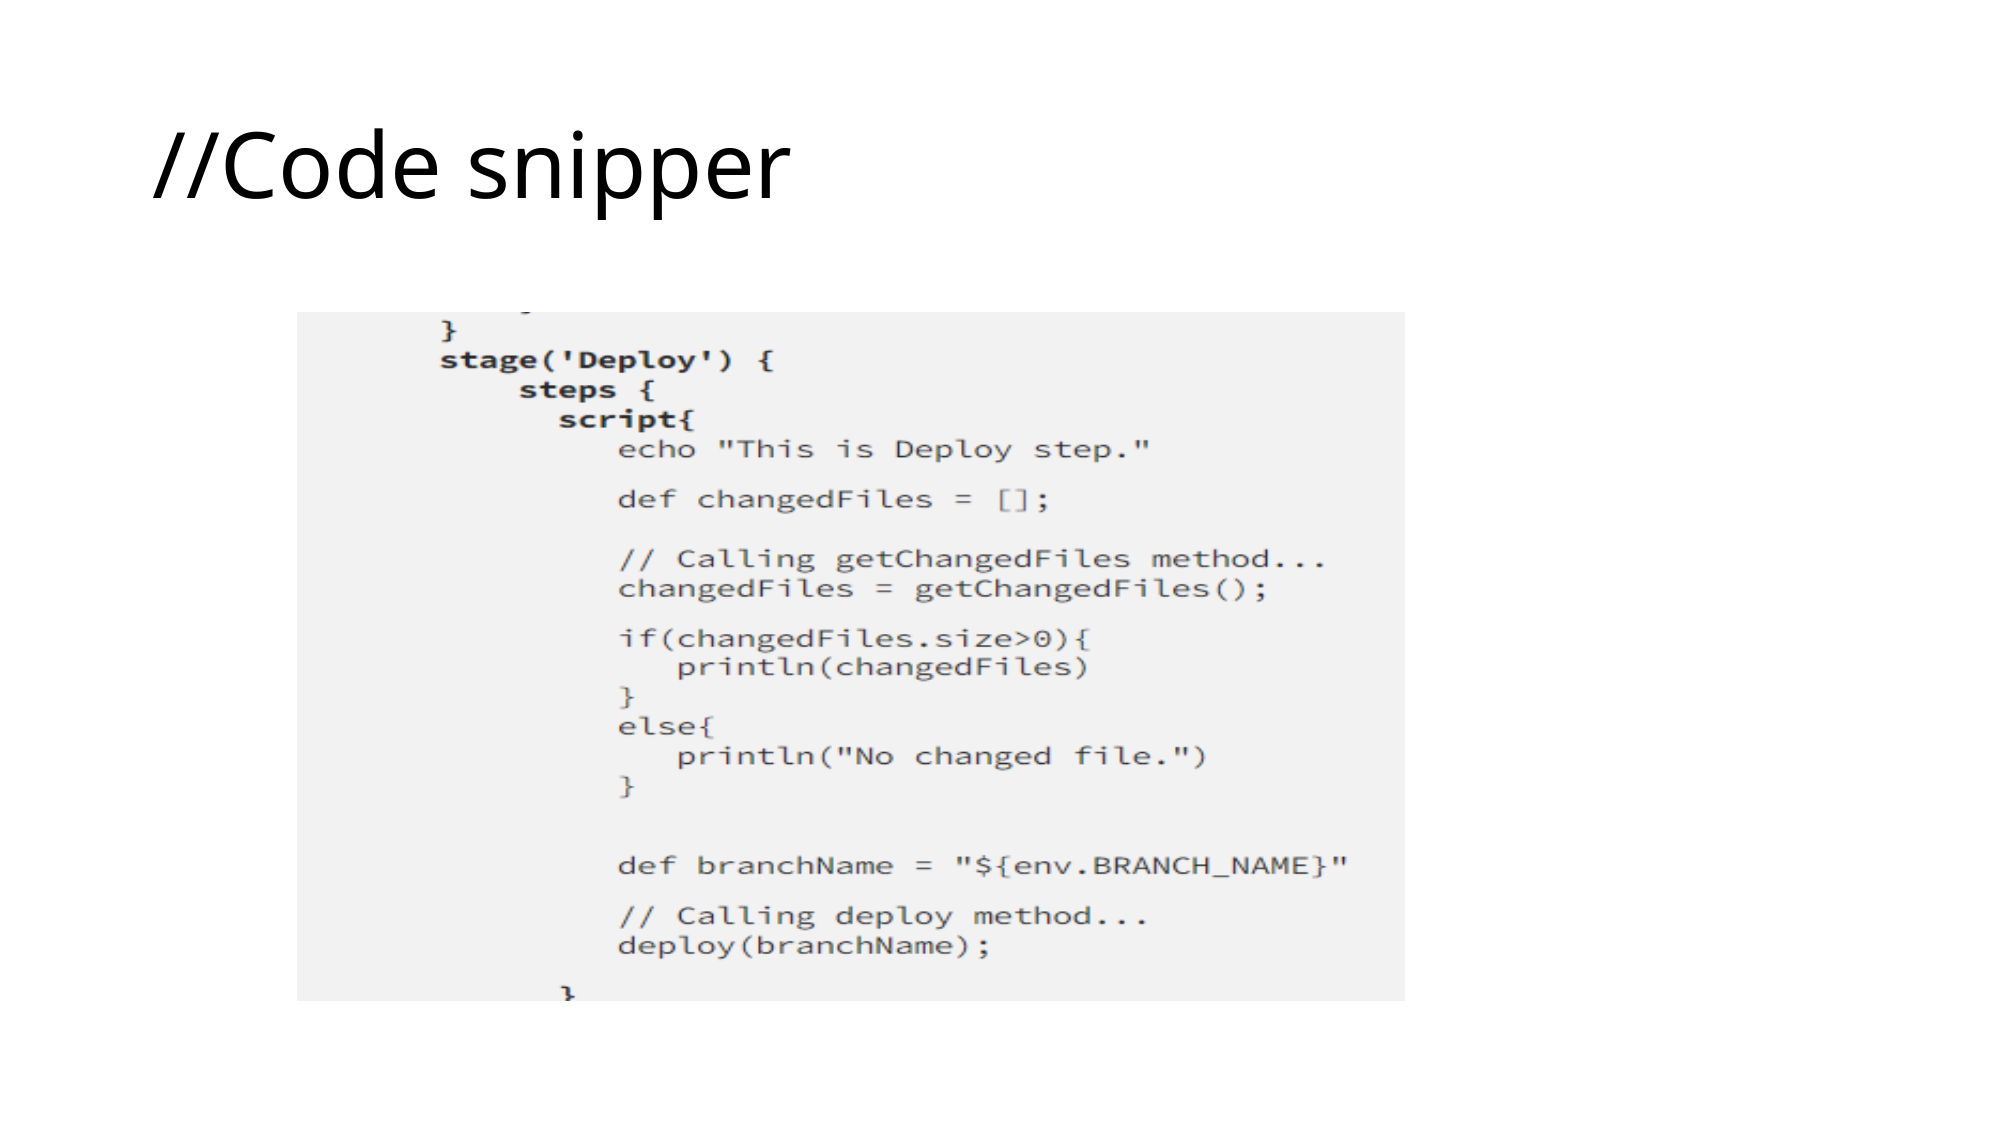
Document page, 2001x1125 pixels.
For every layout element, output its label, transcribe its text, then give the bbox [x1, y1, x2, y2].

title //Code snipper [137, 59, 1863, 278]
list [297, 312, 1405, 1001]
